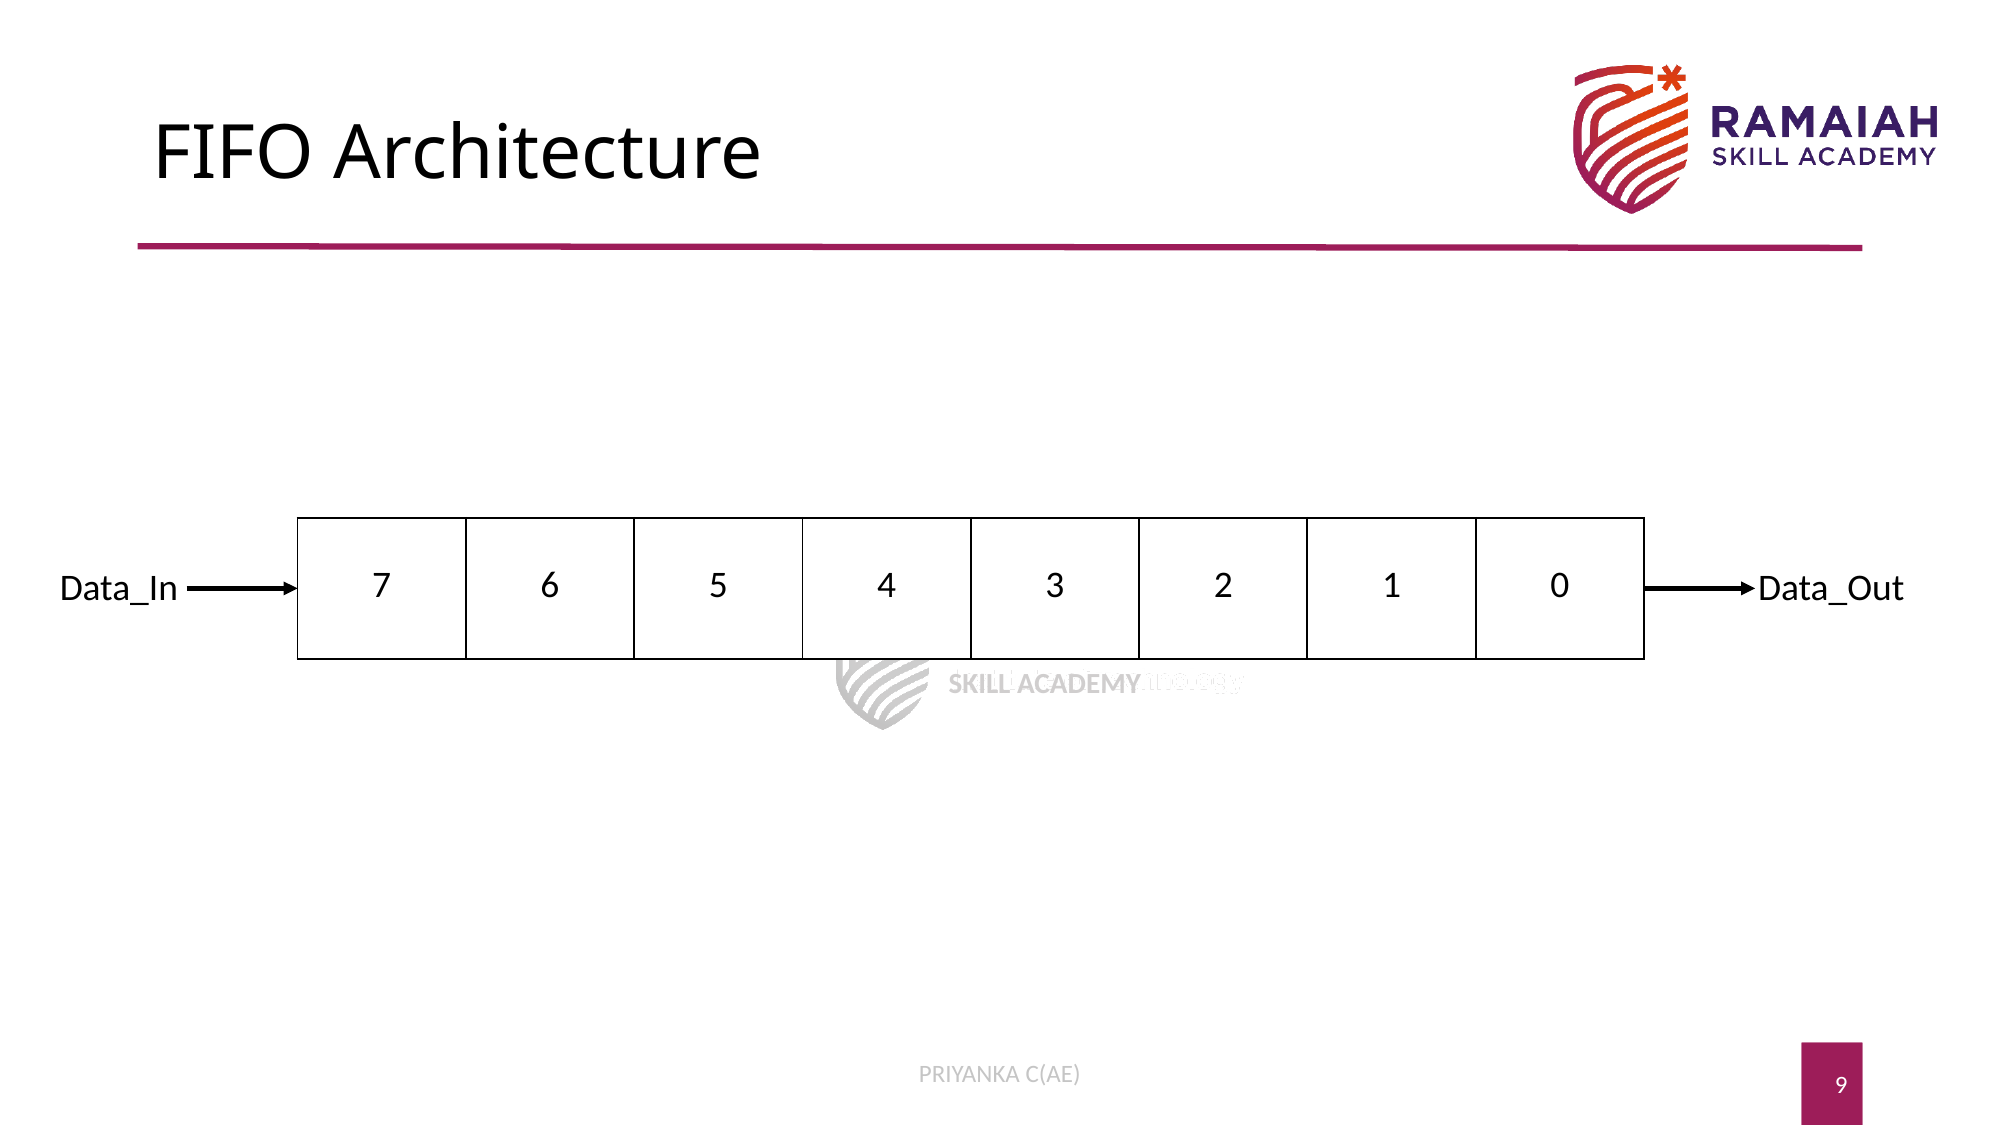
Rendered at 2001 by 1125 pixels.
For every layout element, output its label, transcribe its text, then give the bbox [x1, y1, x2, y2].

table_header 5 [635, 519, 802, 658]
table_header 7 [298, 519, 465, 658]
table_header 1 [1308, 519, 1475, 658]
title FIFO Architecture [137, 59, 1497, 248]
text_box Data_In [44, 555, 199, 616]
table_header 3 [972, 519, 1138, 658]
table_header 4 [803, 519, 970, 658]
table_header 0 [1477, 519, 1643, 658]
footer PRIYANKA C(AE) [662, 1042, 1338, 1103]
picture [1573, 64, 1937, 214]
text_box Data_Out [1743, 555, 1925, 616]
table_header 2 [1140, 519, 1306, 658]
table_header 6 [467, 519, 633, 658]
